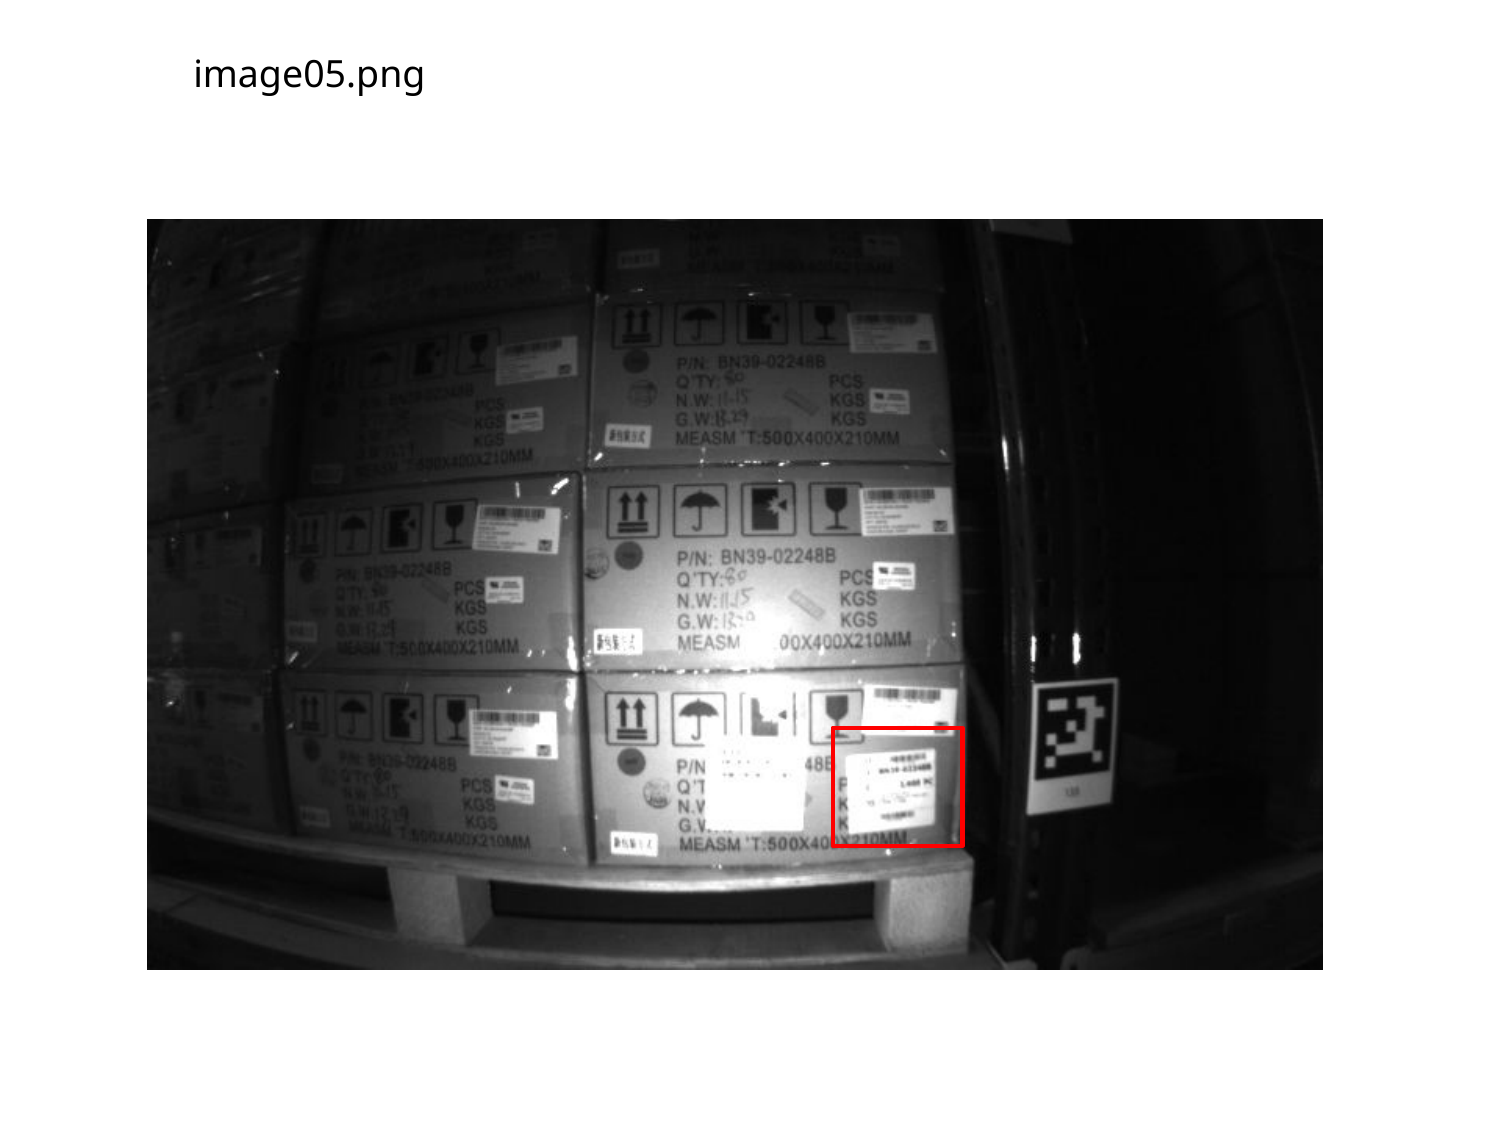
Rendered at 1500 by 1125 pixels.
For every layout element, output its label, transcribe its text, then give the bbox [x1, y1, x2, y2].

text_box image05.png [178, 42, 441, 103]
picture [147, 219, 1323, 971]
